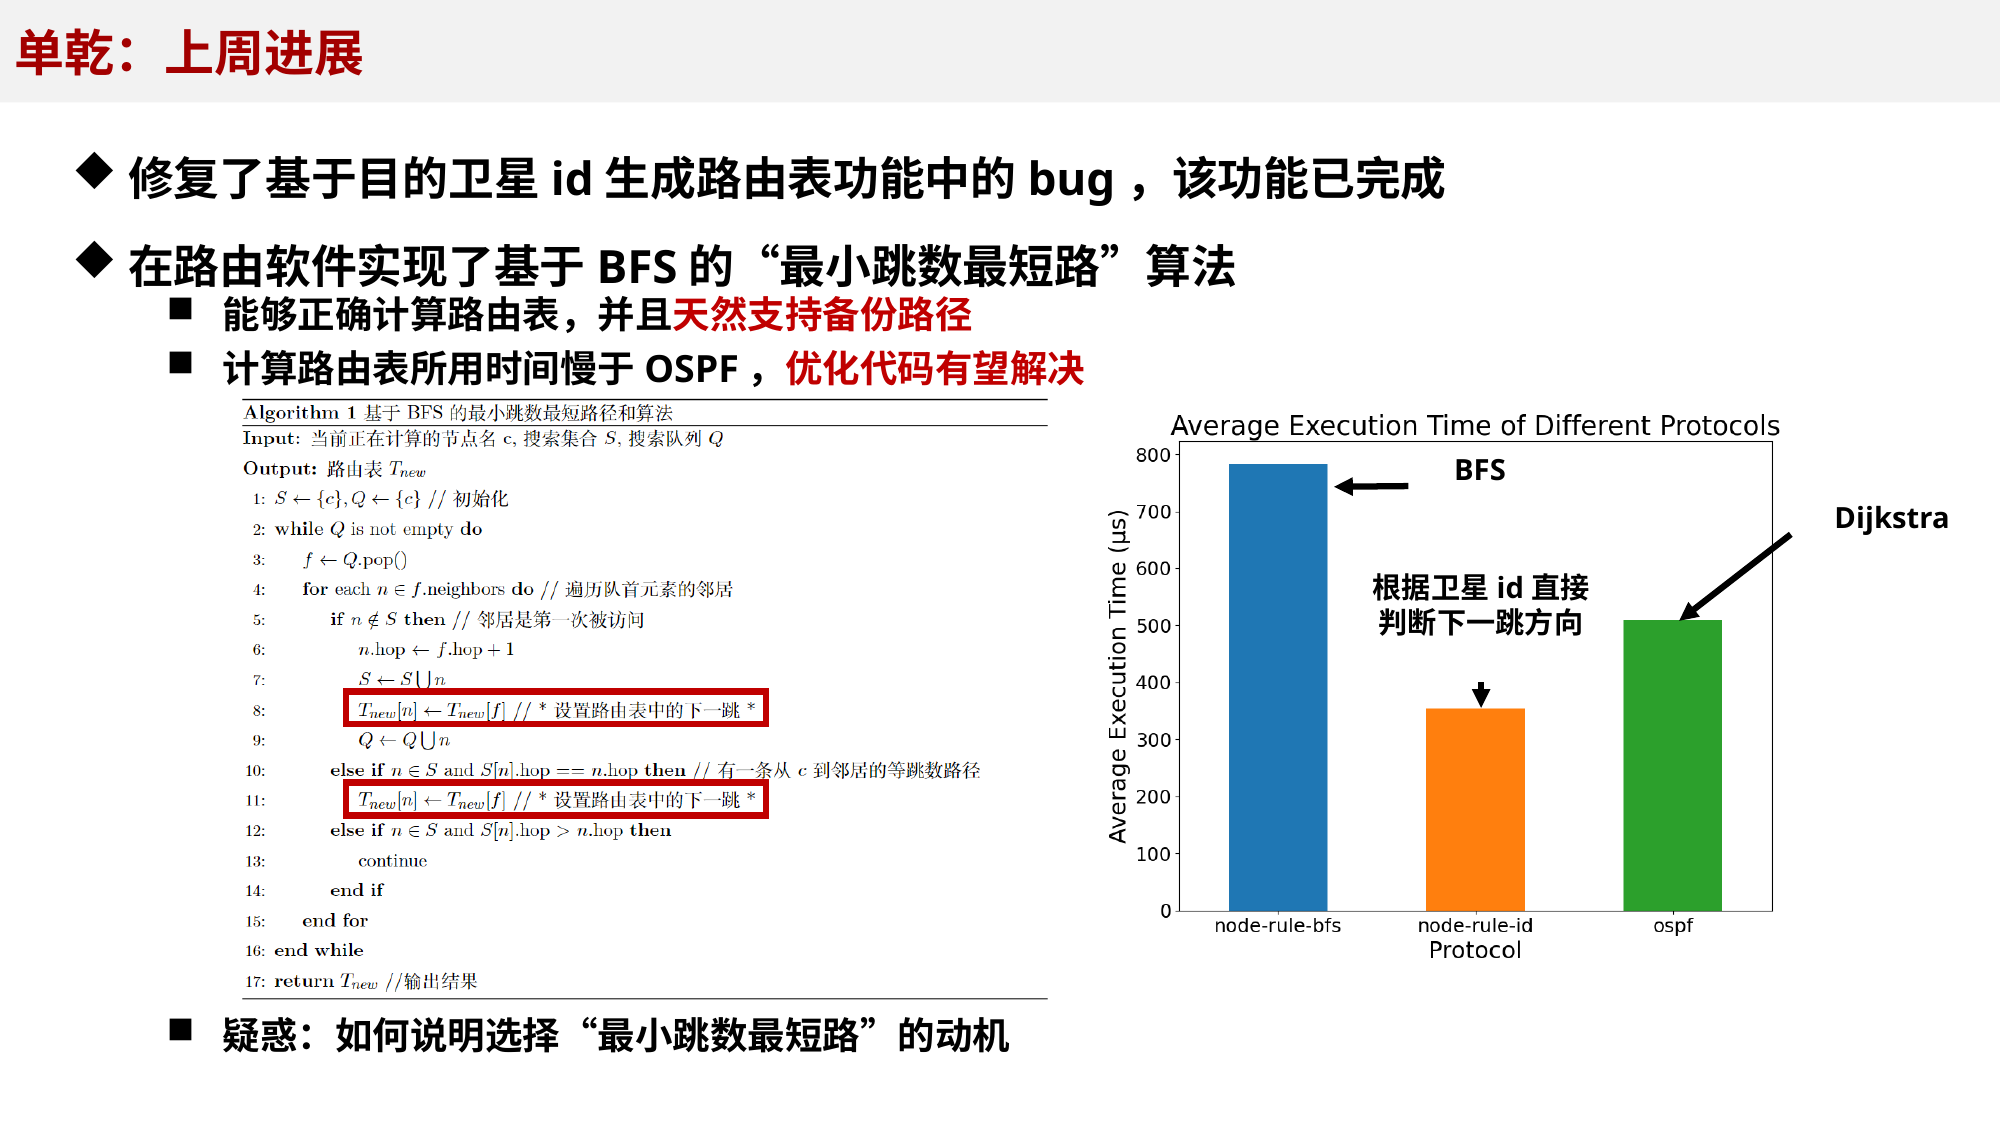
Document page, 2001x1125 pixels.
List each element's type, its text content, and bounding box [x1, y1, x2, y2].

picture [237, 390, 1064, 1006]
text_box 疑惑：如何说明选择“最小跳数最短路”的动机 [151, 995, 1257, 1065]
text_box 修复了基于目的卫星id生成路由表功能中的bug，该功能已完成 [57, 114, 1910, 212]
text_box 能够正确计算路由表，并且天然支持备份路径 计算路由表所用时间慢于OSPF，优化代码有望解决 [151, 274, 1257, 398]
text_box 单乾：上周进展 [0, 0, 2000, 103]
text_box 在路由软件实现了基于BFS的“最小跳数最短路”算法 [57, 212, 1910, 301]
picture [1083, 368, 1848, 977]
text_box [1679, 534, 1791, 621]
